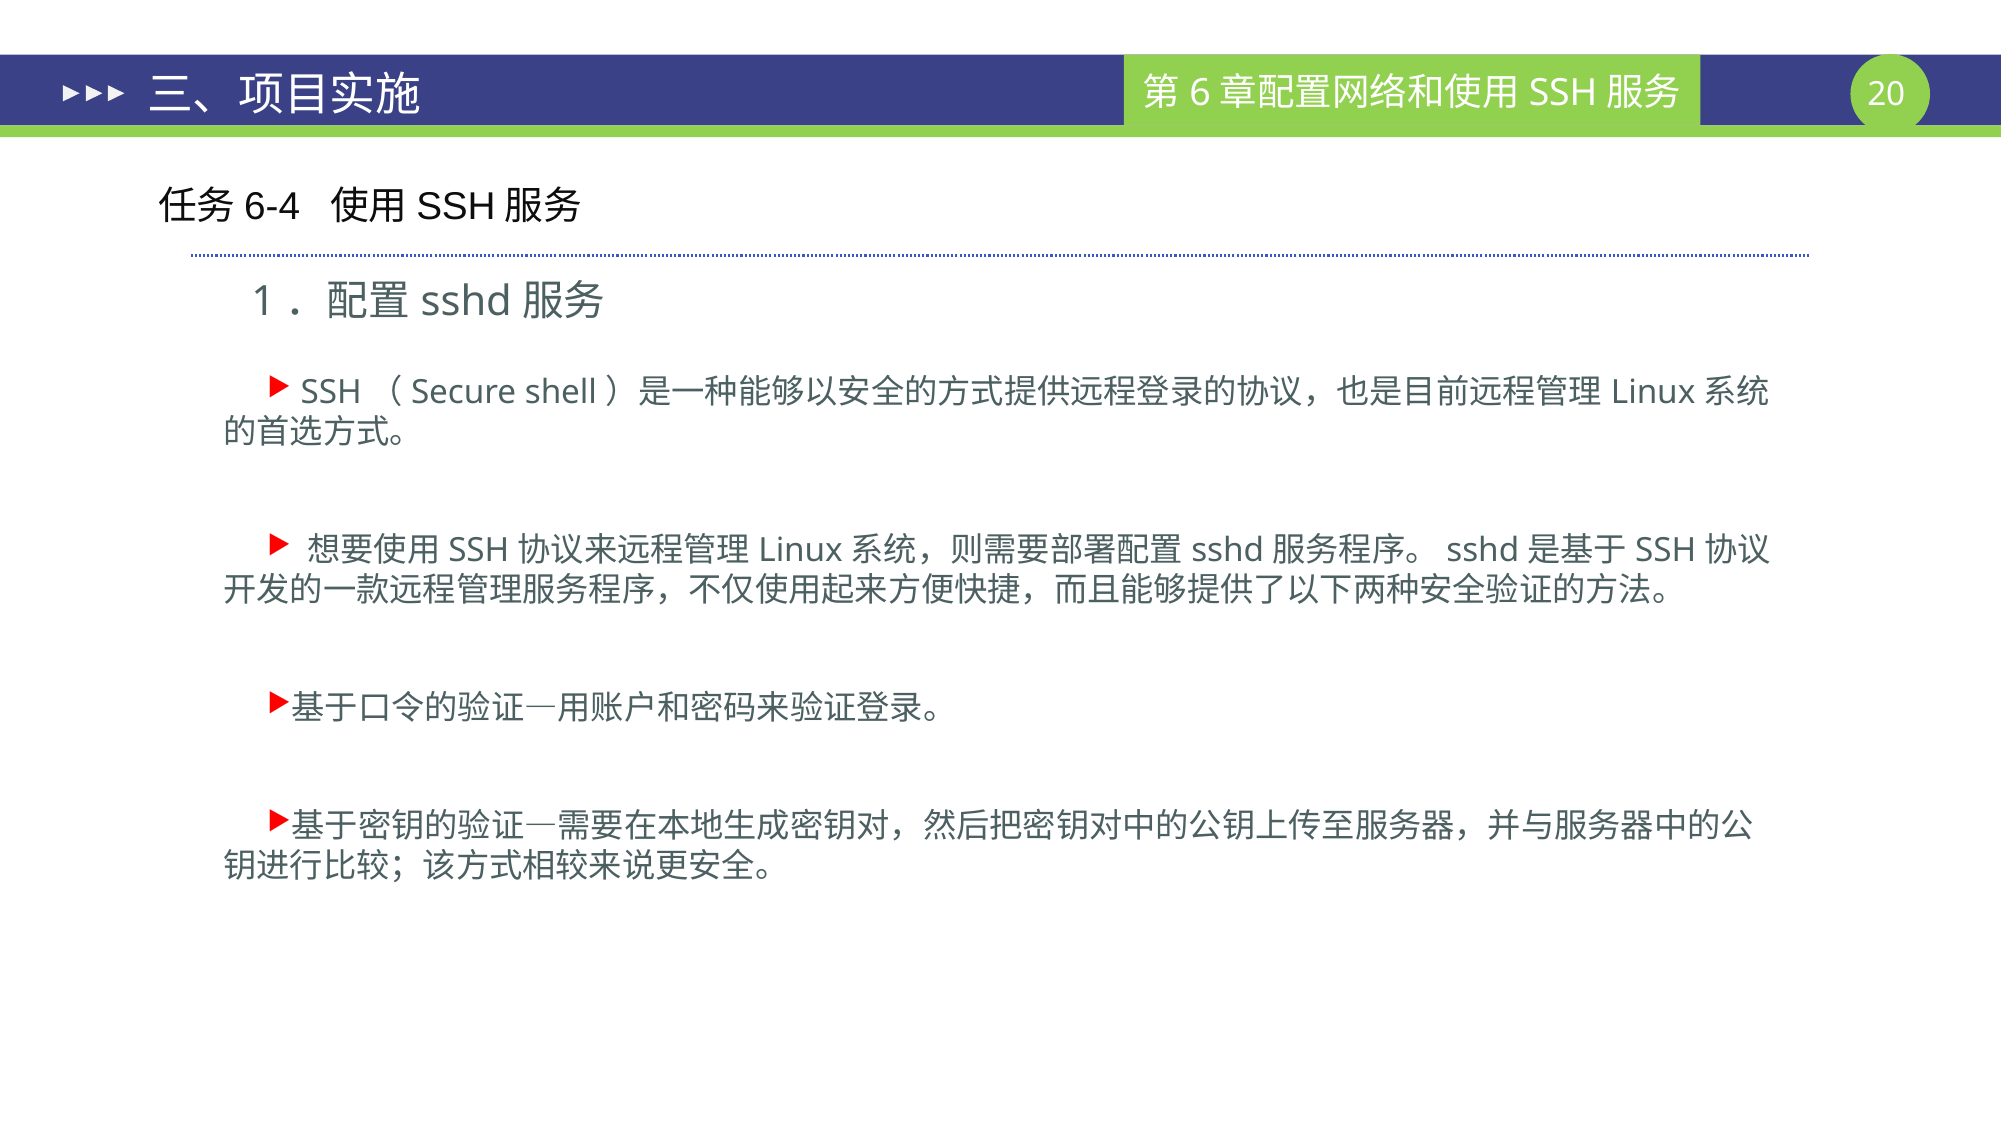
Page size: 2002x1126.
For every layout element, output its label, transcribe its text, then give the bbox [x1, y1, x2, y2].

title 三、项目实施 [127, 59, 1207, 126]
text_box SSH（Secure shell）是一种能够以安全的方式提供远程登录的协议，也是目前远程管理Linux系统的首选方式。 想要使用SSH协议来远程管理Linux系统，则需要部署配置sshd服务程序。sshd是基于SSH协议开发的一款远程管理服务程序，不仅使用起来方便快捷，而且能够提供了以下两种安全验证的方法。 基于口令的验证—用账户和密码来验证登录。 基于密钥的验证—需要在本地生成密钥对，然后把密钥对中的公钥上传至服务器，并与服务器中的公钥进行比较；该方式相较来说更安全。 [152, 362, 1797, 892]
text_box 1．配置sshd服务 [161, 241, 1784, 332]
list 任务6-4 使用SSH服务 [138, 161, 1901, 238]
